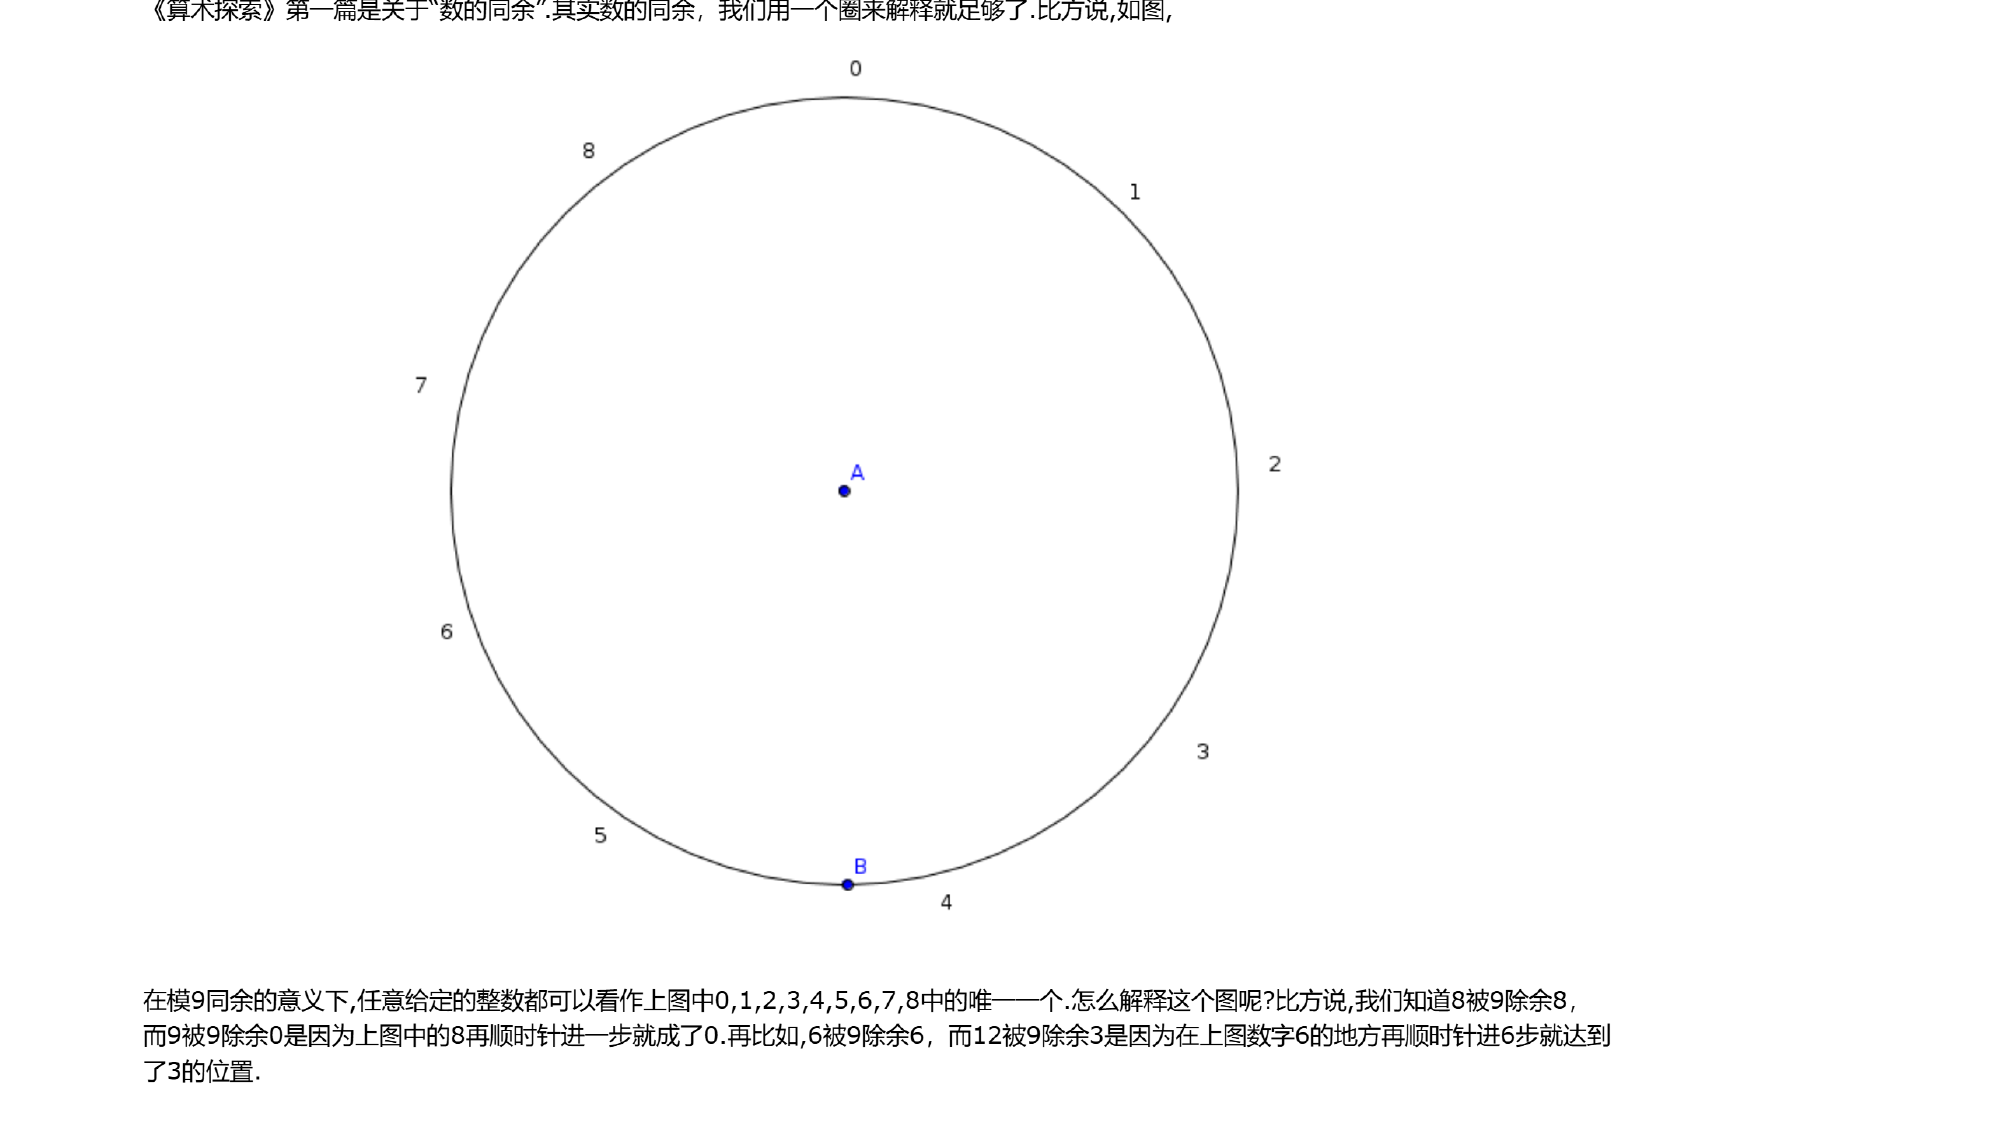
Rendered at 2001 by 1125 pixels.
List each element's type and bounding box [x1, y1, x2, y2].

picture [120, 0, 1628, 1094]
